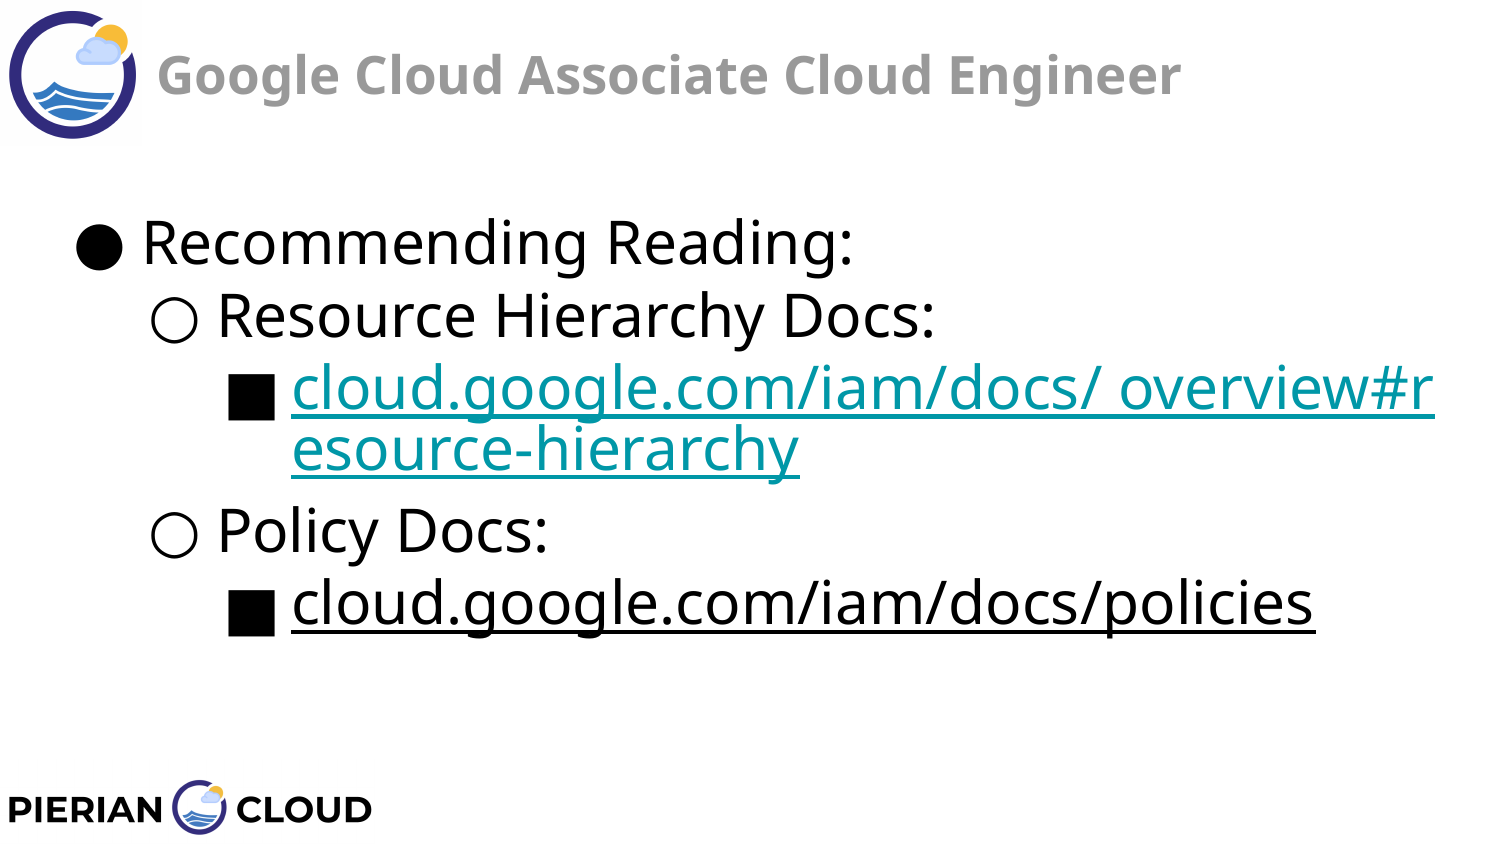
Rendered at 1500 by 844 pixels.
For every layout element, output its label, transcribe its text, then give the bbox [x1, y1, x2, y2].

picture [0, 758, 375, 844]
title Google Cloud Associate Cloud Engineer [146, 25, 1420, 120]
picture [0, 0, 142, 146]
subtitle Recommending Reading: Resource Hierarchy Docs: cloud.google.com/iam/docs/ overview#resource-hierarchy Policy Docs: cloud.google.com/iam/docs/policies [51, 189, 1476, 750]
